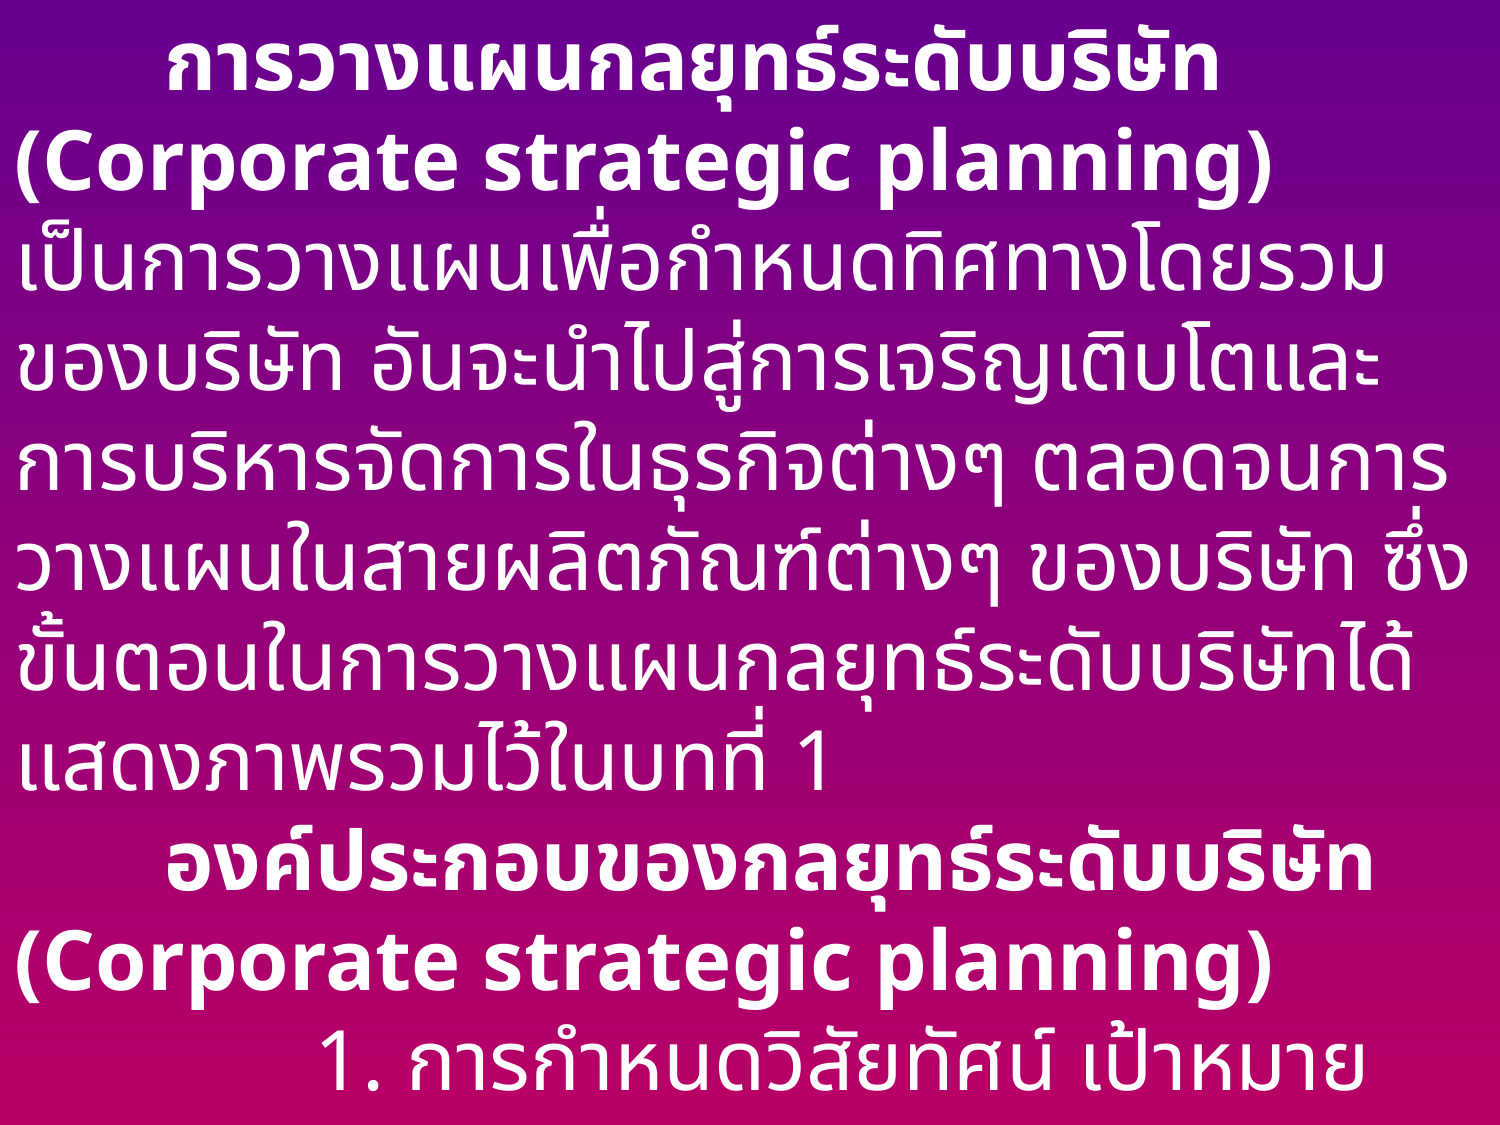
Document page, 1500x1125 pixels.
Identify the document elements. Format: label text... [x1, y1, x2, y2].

text_box การวางแผนกลยุทธ์ระดับบริษัท (Corporate strategic planning) เป็นการวางแผนเพื่อกำหนดทิศทางโดยรวมของบริษัท อันจะนำไปสู่การเจริญเติบโตและการบริหารจัดการในธุรกิจต่างๆ ตลอดจนการวางแผนในสายผลิตภัณฑ์ต่างๆ ของบริษัท ซึ่งขั้นตอนในการวางแผนกลยุทธ์ระดับบริษัทได้แสดงภาพรวมไว้ในบทที่ 1 องค์ประกอบของกลยุทธ์ระดับบริษัท (Corporate strategic planning) 1. การกำหนดวิสัยทัศน์ เป้าหมาย และวัตถุประสงค์ 2. กลยุทธ์การพัฒนา 3. การจัดสรรทรัพยากร 4. การประสานทรัพยากร [0, 0, 1500, 1125]
